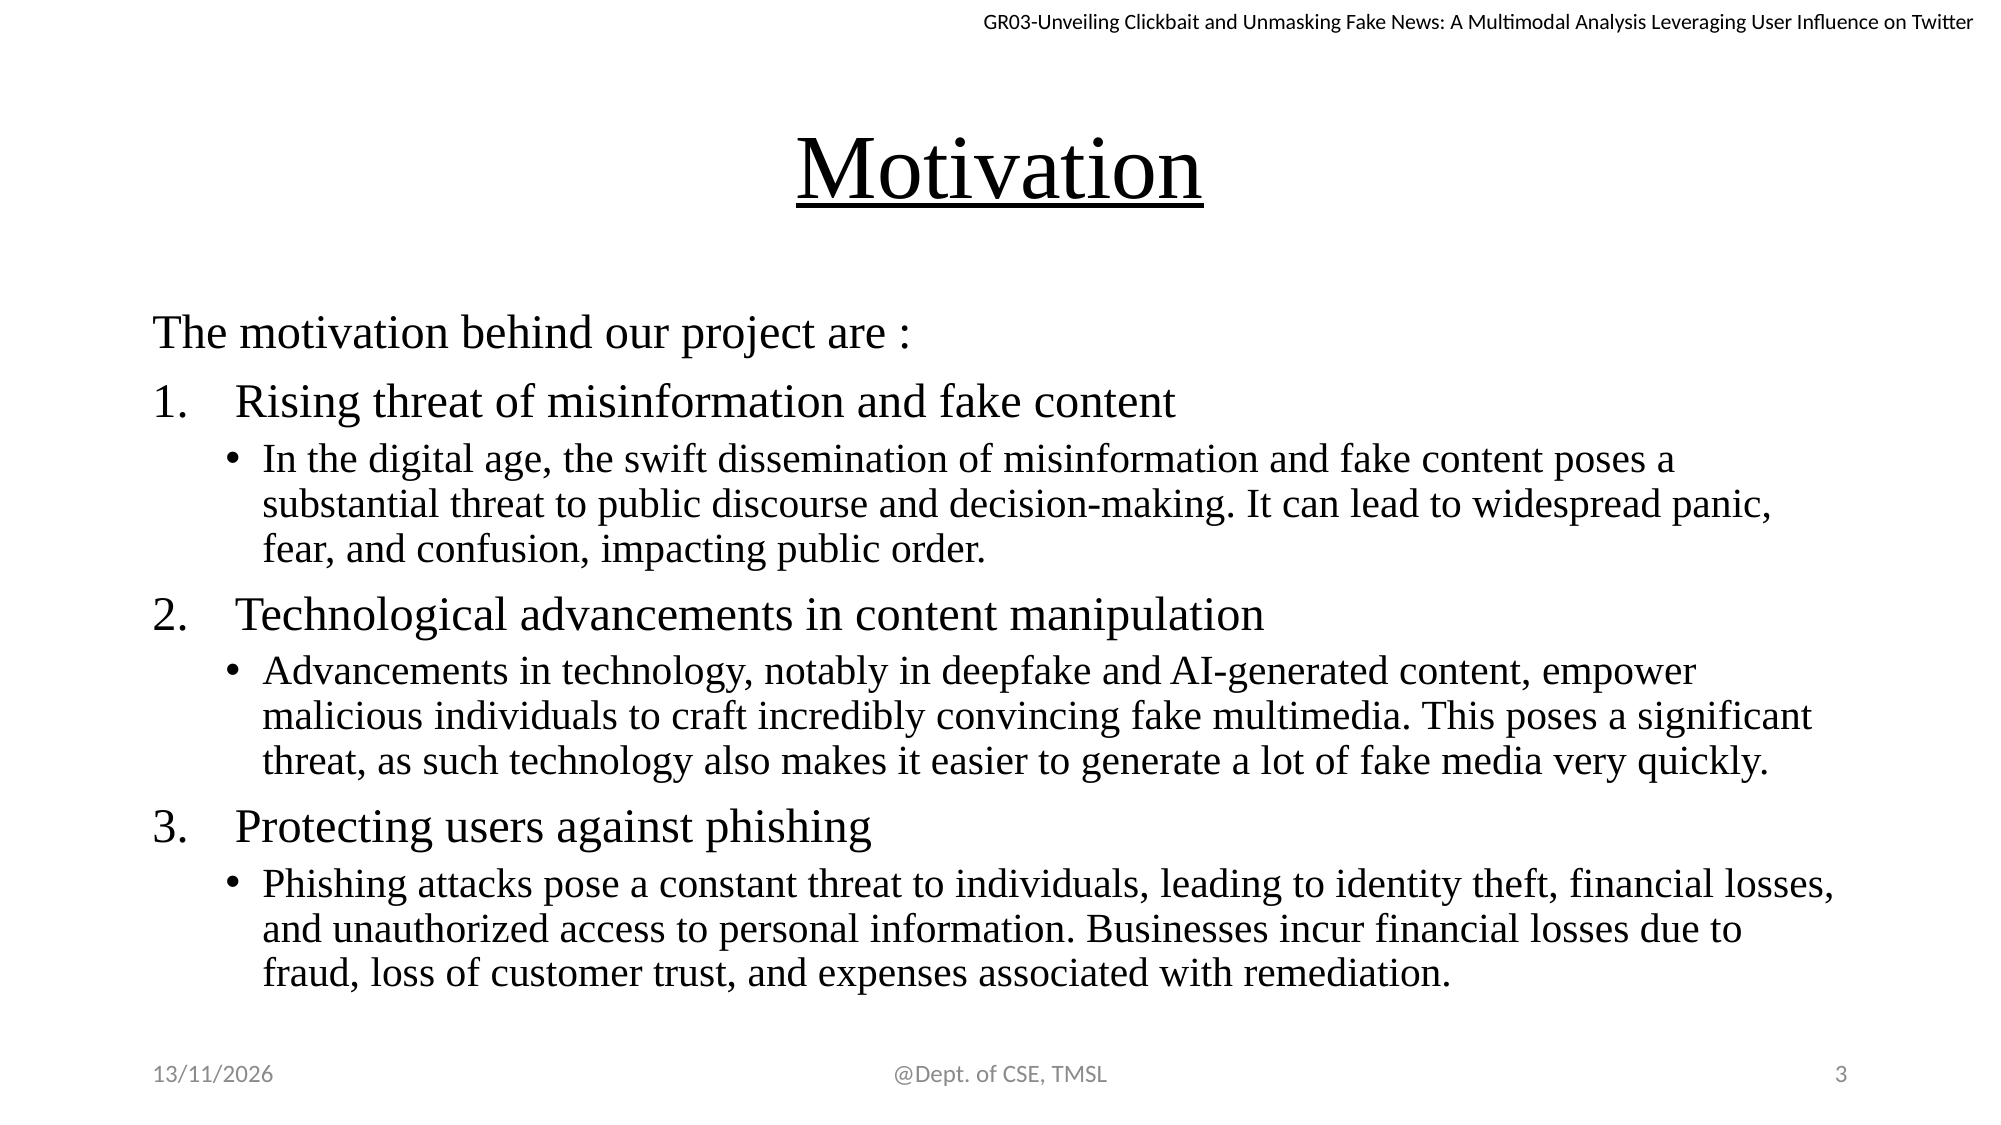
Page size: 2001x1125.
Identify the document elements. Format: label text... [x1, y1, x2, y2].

list The motivation behind our project are : Rising threat of misinformation and fake content In the digital age, the swift dissemination of misinformation and fake content poses a substantial threat to public discourse and decision-making. It can lead to widespread panic, fear, and confusion, impacting public order. Technological advancements in content manipulation Advancements in technology, notably in deepfake and AI-generated content, empower malicious individuals to craft incredibly convincing fake multimedia. This poses a significant threat, as such technology also makes it easier to generate a lot of fake media very quickly. Protecting users against phishing Phishing attacks pose a constant threat to individuals, leading to identity theft, financial losses, and unauthorized access to personal information. Businesses incur financial losses due to fraud, loss of customer trust, and expenses associated with remediation. [137, 299, 1863, 1014]
title Motivation [137, 59, 1863, 278]
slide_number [137, 1042, 588, 1103]
slide_number 3 [1412, 1042, 1863, 1103]
footer @Dept. of CSE, TMSL [662, 1042, 1338, 1103]
text_box GR03-Unveiling Clickbait and Unmasking Fake News: A Multimodal Analysis Leveraging User Influence on Twitter [968, 0, 1990, 42]
